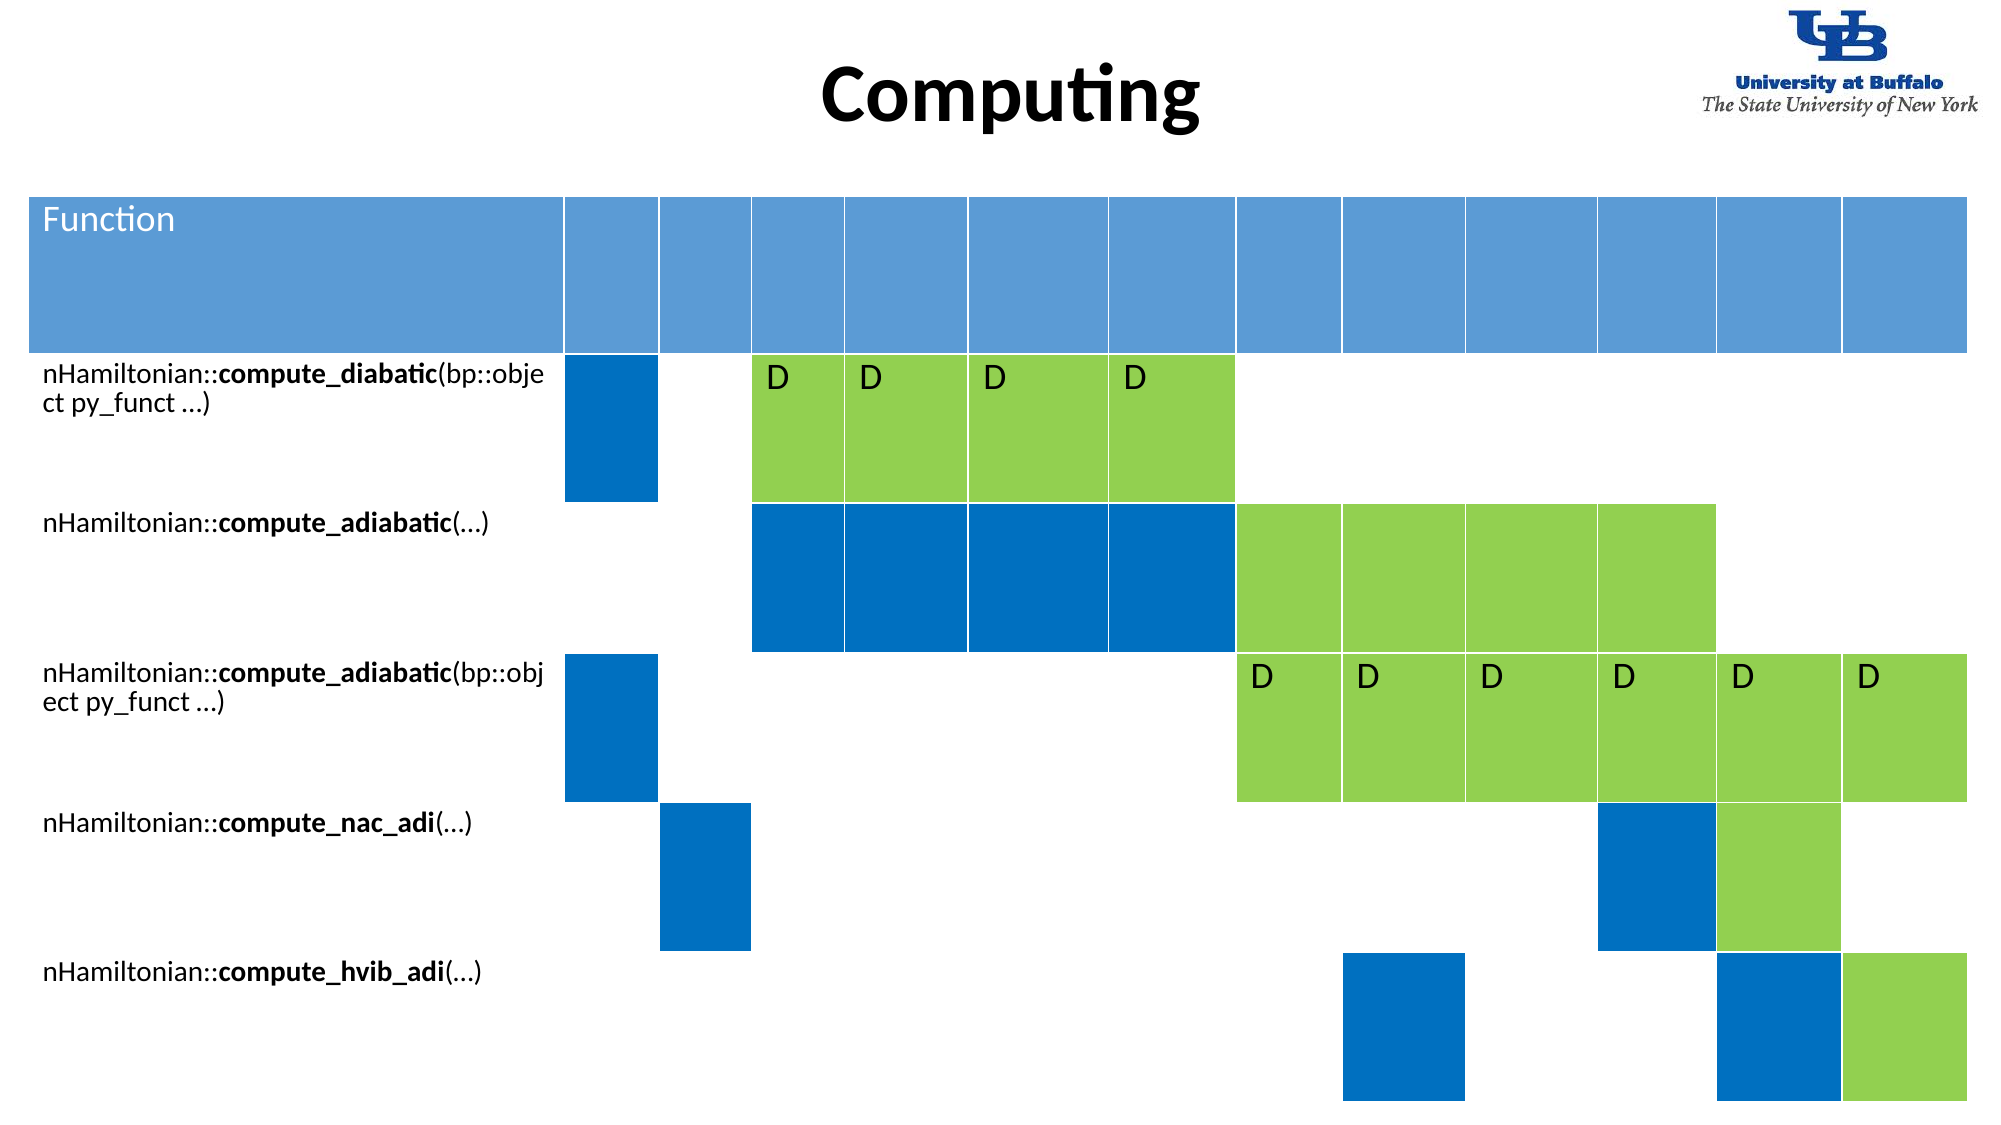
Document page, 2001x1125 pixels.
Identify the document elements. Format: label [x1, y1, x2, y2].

picture [1674, 0, 2000, 130]
